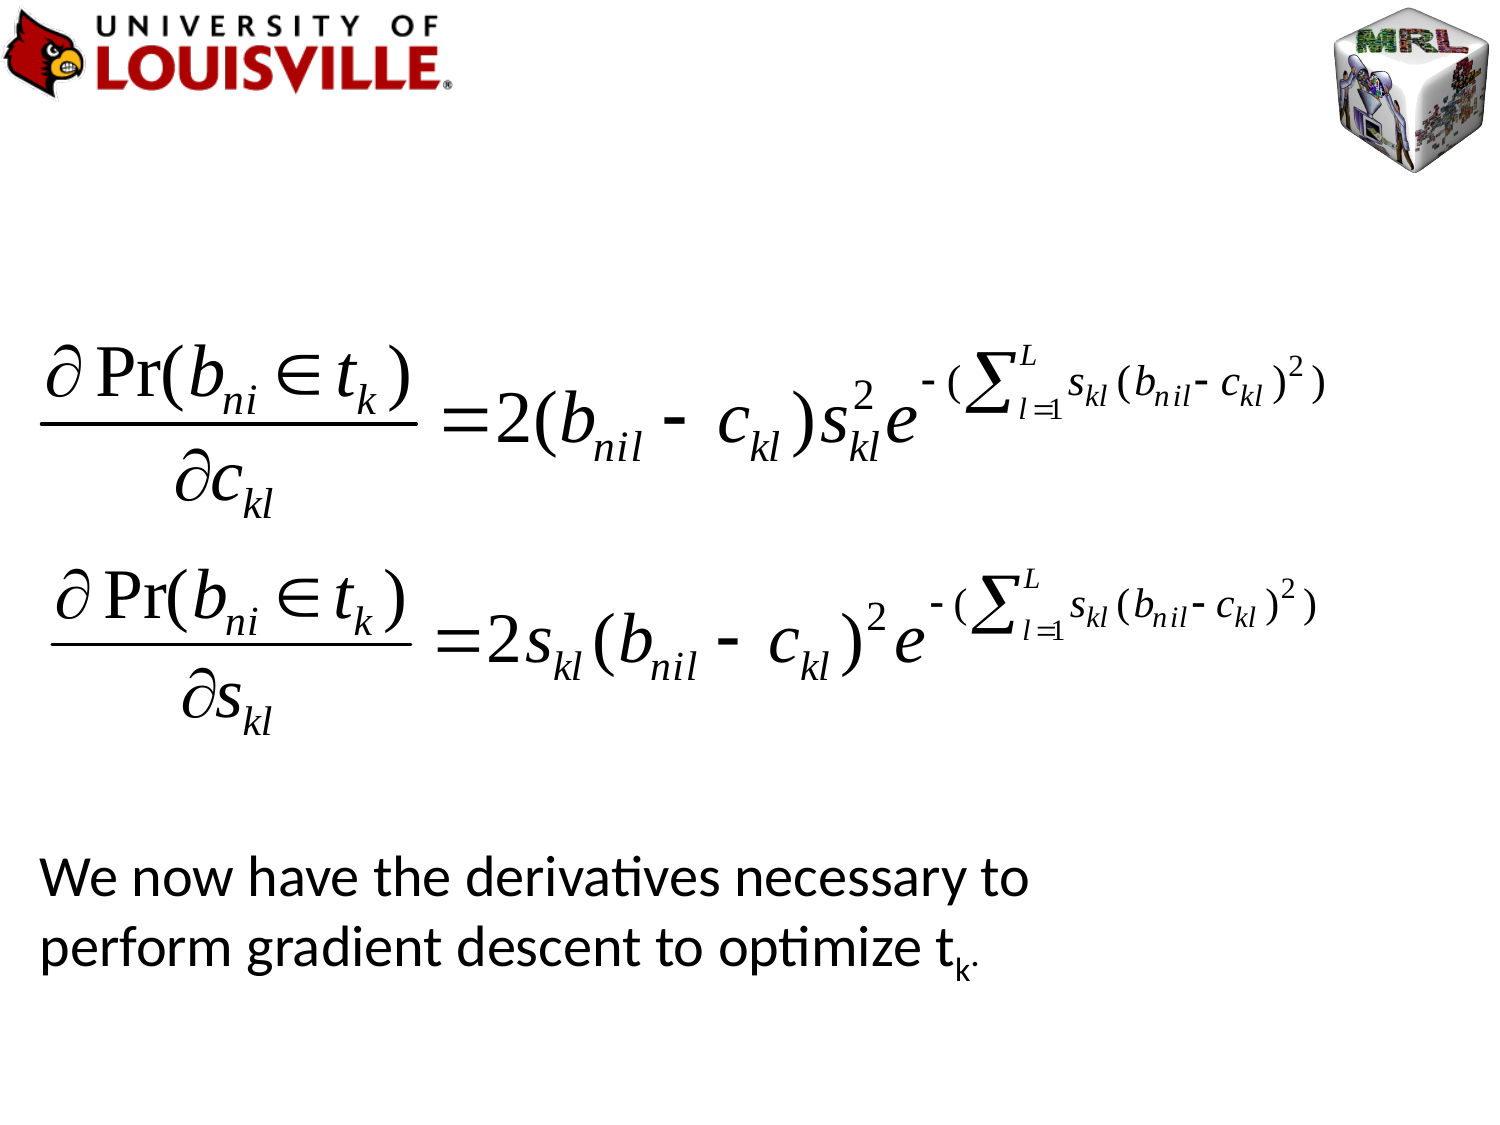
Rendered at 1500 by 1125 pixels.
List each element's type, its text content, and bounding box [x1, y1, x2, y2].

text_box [28, 324, 1338, 536]
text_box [39, 549, 1329, 752]
picture [0, 5, 453, 102]
text_box We now have the derivatives necessary to perform gradient descent to optimize tk. [24, 830, 1500, 996]
picture [1325, 0, 1500, 176]
